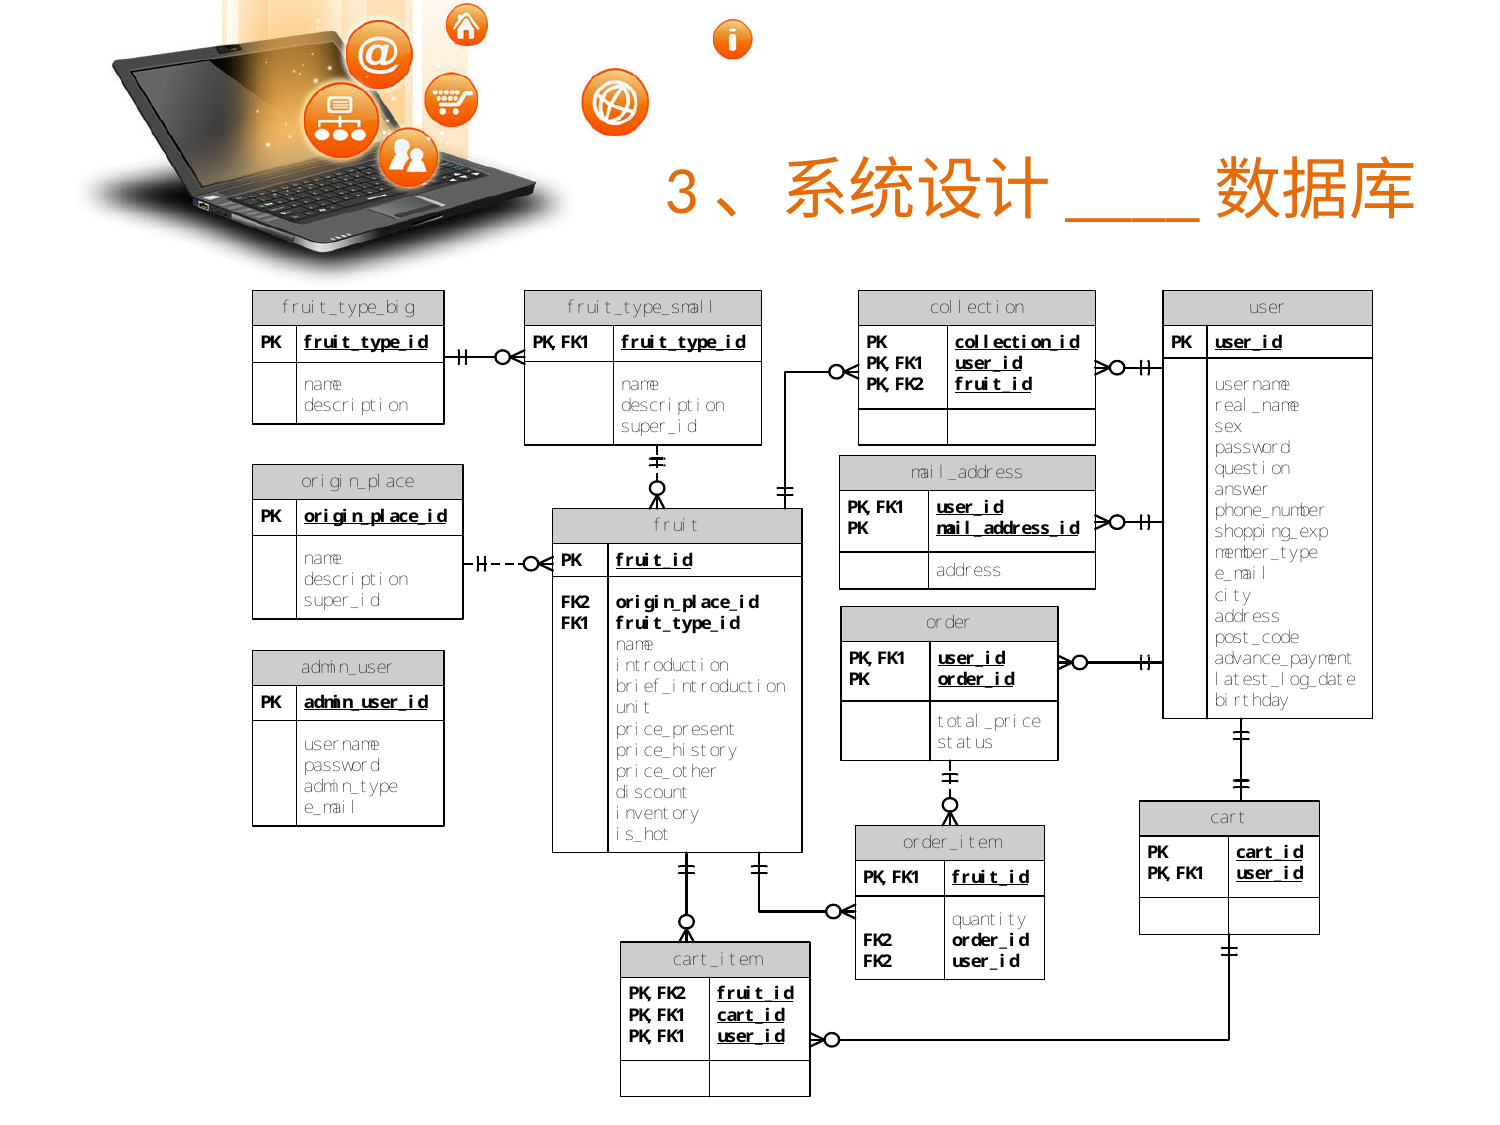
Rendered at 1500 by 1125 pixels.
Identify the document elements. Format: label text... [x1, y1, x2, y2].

title 3、系统设计____数据库 [649, 136, 1449, 238]
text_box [248, 286, 1377, 1101]
picture [0, 1, 1500, 1125]
